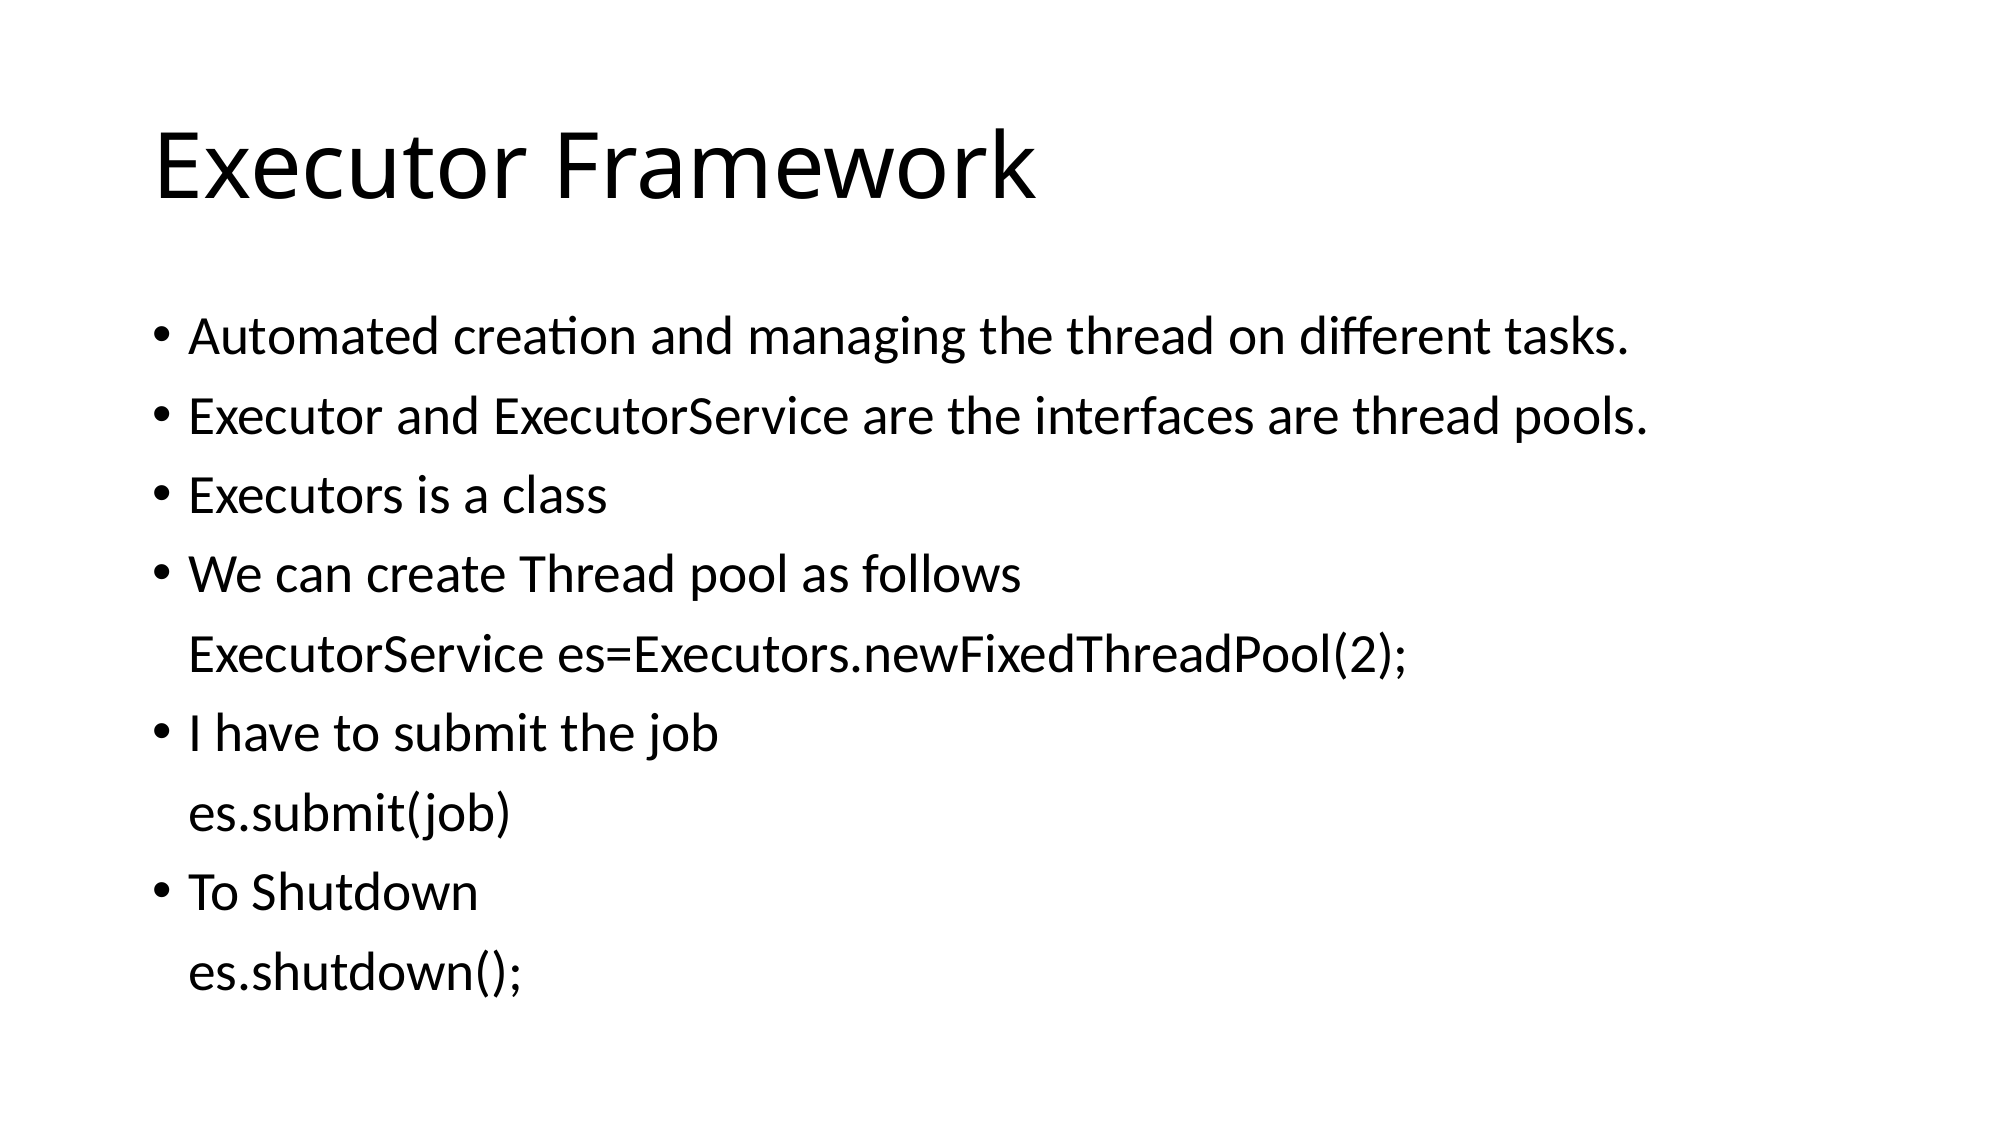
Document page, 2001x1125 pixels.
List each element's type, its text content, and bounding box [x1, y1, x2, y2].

title Executor Framework [137, 59, 1863, 278]
list Automated creation and managing the thread on different tasks. Executor and ExecutorService are the interfaces are thread pools. Executors is a class We can create Thread pool as follows ExecutorService es=Executors.newFixedThreadPool(2); I have to submit the job es.submit(job) To Shutdown es.shutdown(); [137, 299, 1863, 1014]
